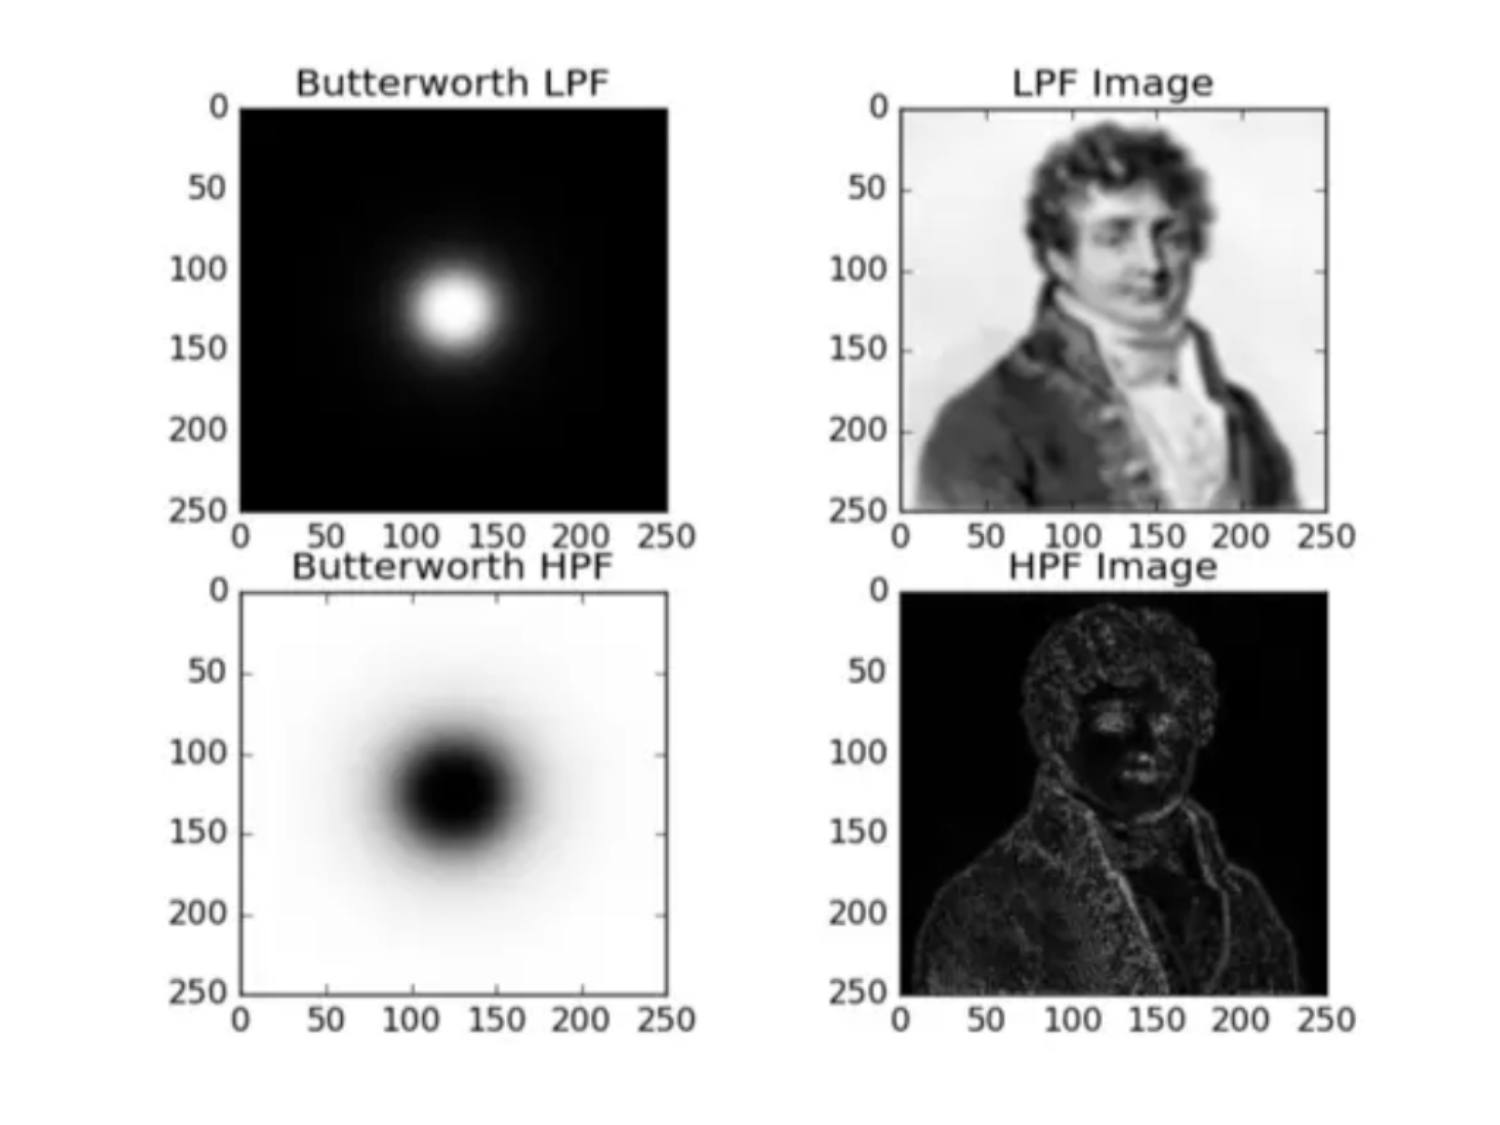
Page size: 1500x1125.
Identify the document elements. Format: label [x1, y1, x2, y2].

picture [52, 18, 1400, 1083]
